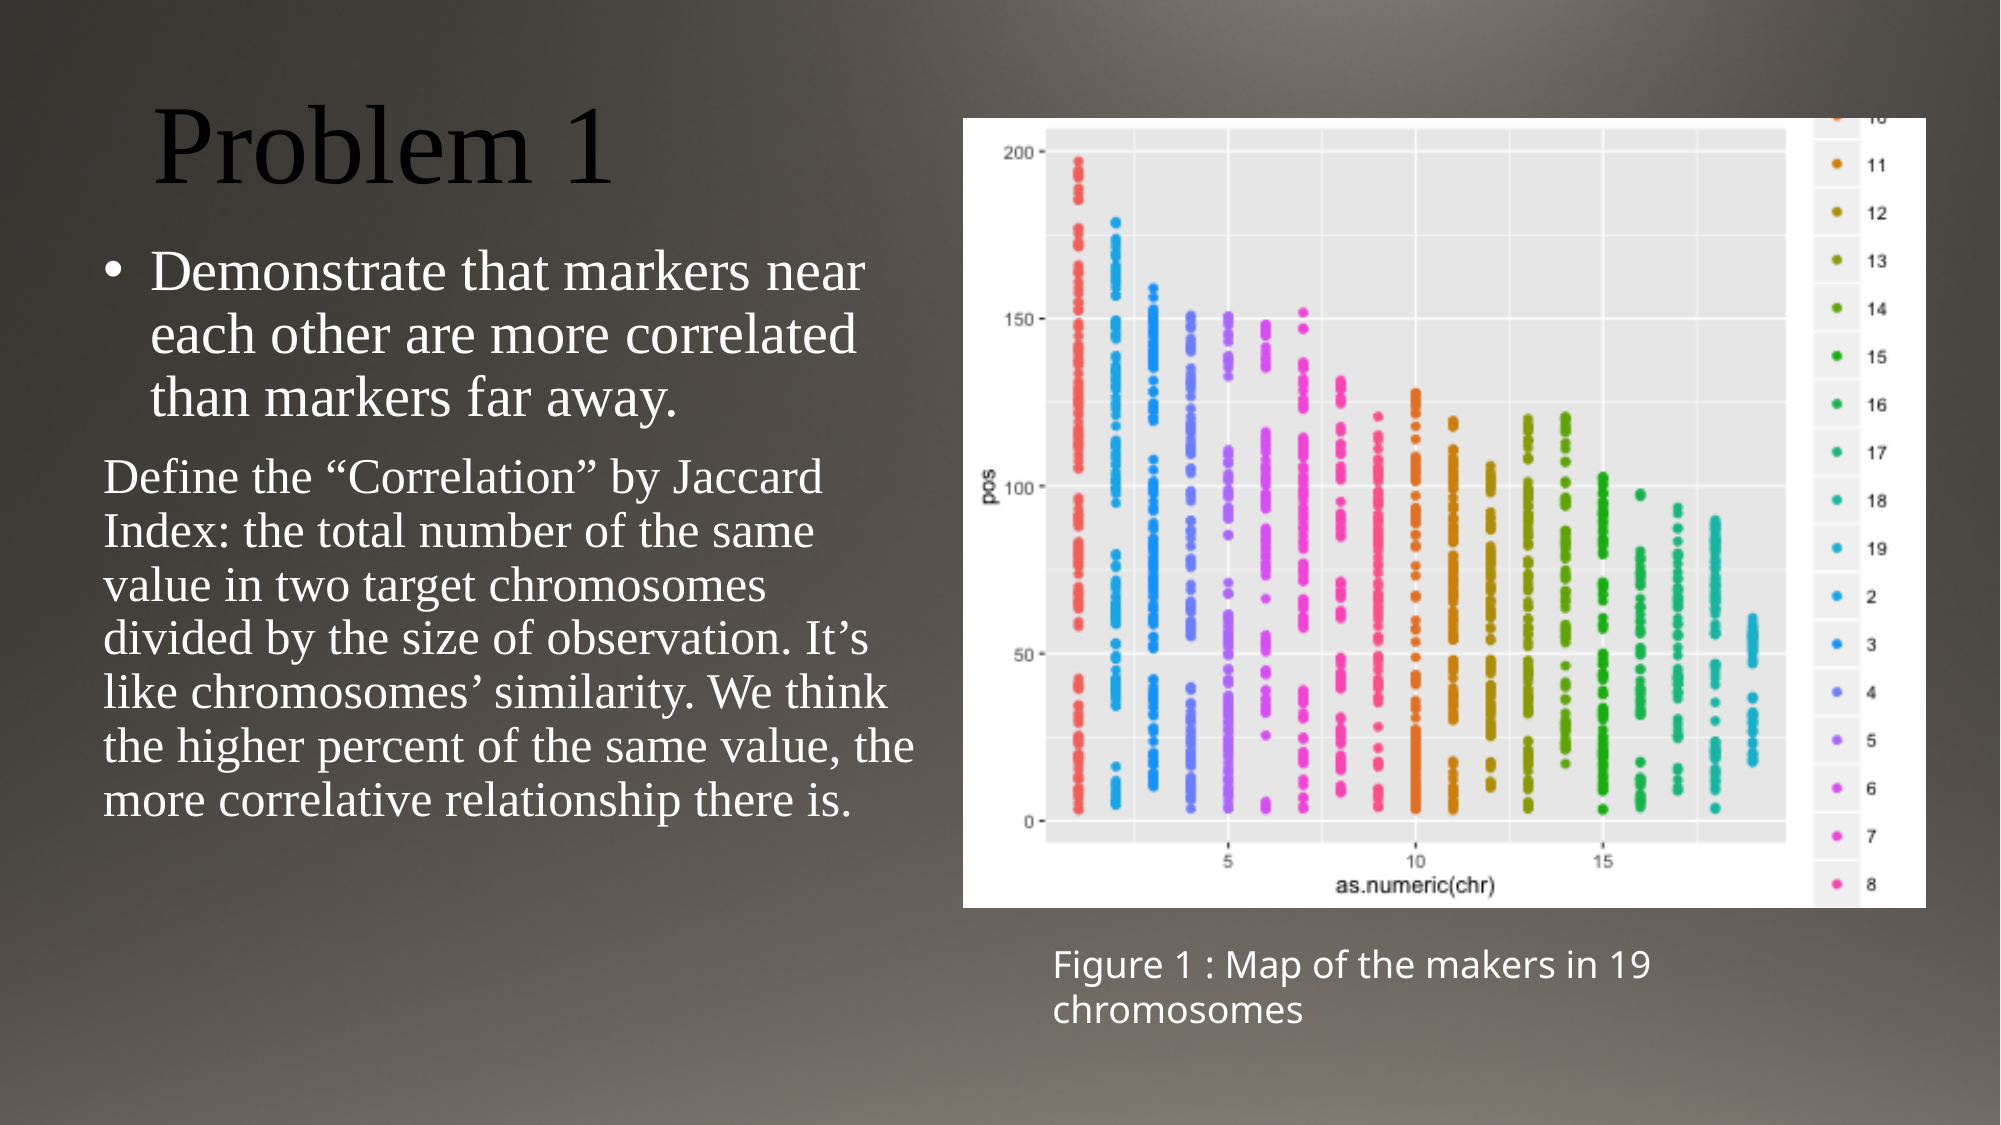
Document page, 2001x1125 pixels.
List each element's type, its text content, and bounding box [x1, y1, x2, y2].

title Problem 1 [137, 75, 783, 216]
list Demonstrate that markers near each other are more correlated than markers far away. Define the “Correlation” by Jaccard Index: the total number of the same value in two target chromosomes divided by the size of observation. It’s like chromosomes’ similarity. We think the higher percent of the same value, the more correlative relationship there is. [88, 232, 933, 874]
picture [0, 0, 2001, 1125]
text_box Figure 1 : Map of the makers in 19 chromosomes [1037, 933, 1921, 1039]
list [963, 118, 1926, 908]
